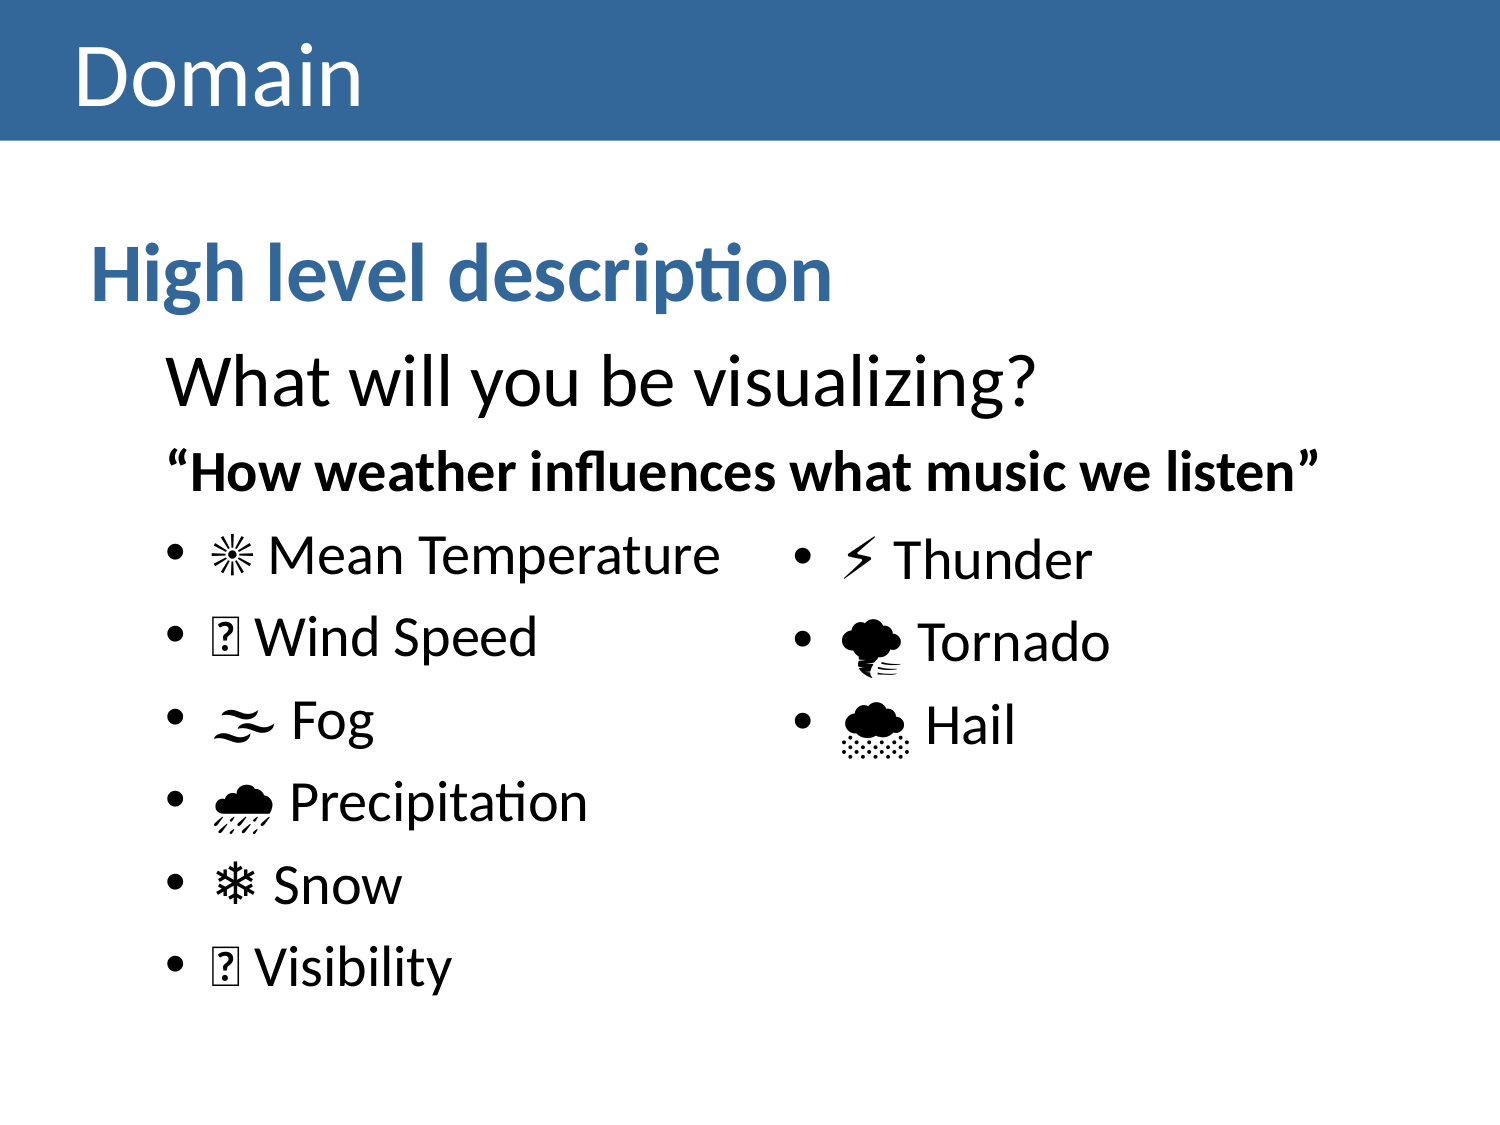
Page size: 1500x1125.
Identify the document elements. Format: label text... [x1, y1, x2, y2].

title Domain [0, 0, 1500, 141]
list High level description What will you be visualizing? “How weather influences what music we listen” ☀️ Mean Temperature 💨 Wind Speed 🌫 Fog 🌧 Precipitation ❄️ Snow 🌅 Visibility [75, 210, 1425, 1067]
text_box ⚡️ Thunder 🌪 Tornado 🌨 Hail [702, 420, 1500, 1067]
